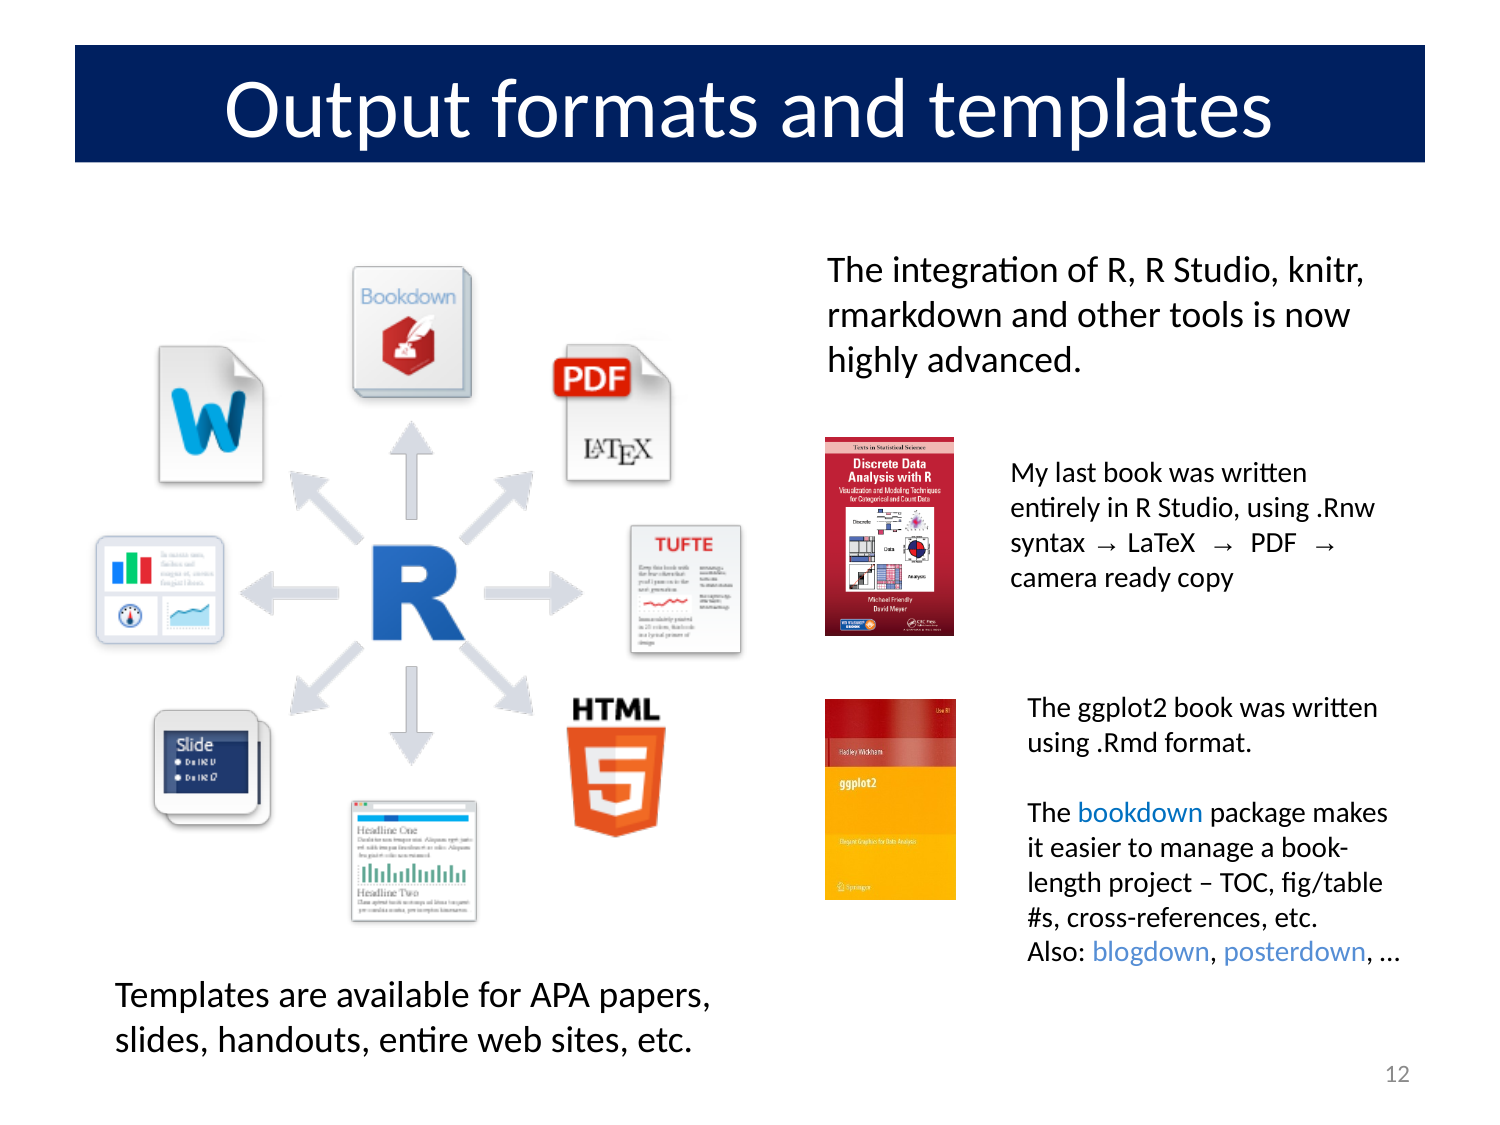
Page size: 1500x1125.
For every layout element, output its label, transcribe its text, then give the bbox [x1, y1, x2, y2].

slide_number 12 [1074, 1042, 1425, 1103]
text_box The integration of R, R Studio, knitr, rmarkdown and other tools is now highly advanced. [812, 237, 1425, 388]
text_box Templates are available for APA papers, slides, handouts, entire web sites, etc. [99, 962, 800, 1068]
picture [824, 437, 954, 637]
text_box My last book was written entirely in R Studio, using .Rnw syntax → LaTeX → PDF → camera ready copy [995, 445, 1413, 601]
picture [824, 699, 957, 901]
title Output formats and templates [75, 45, 1425, 163]
text_box The ggplot2 book was written using .Rmd format. The bookdown package makes it easier to manage a book-length project – TOC, fig/table #s, cross-references, etc. Also: blogdown, posterdown, … [1012, 680, 1425, 976]
picture [85, 262, 748, 929]
